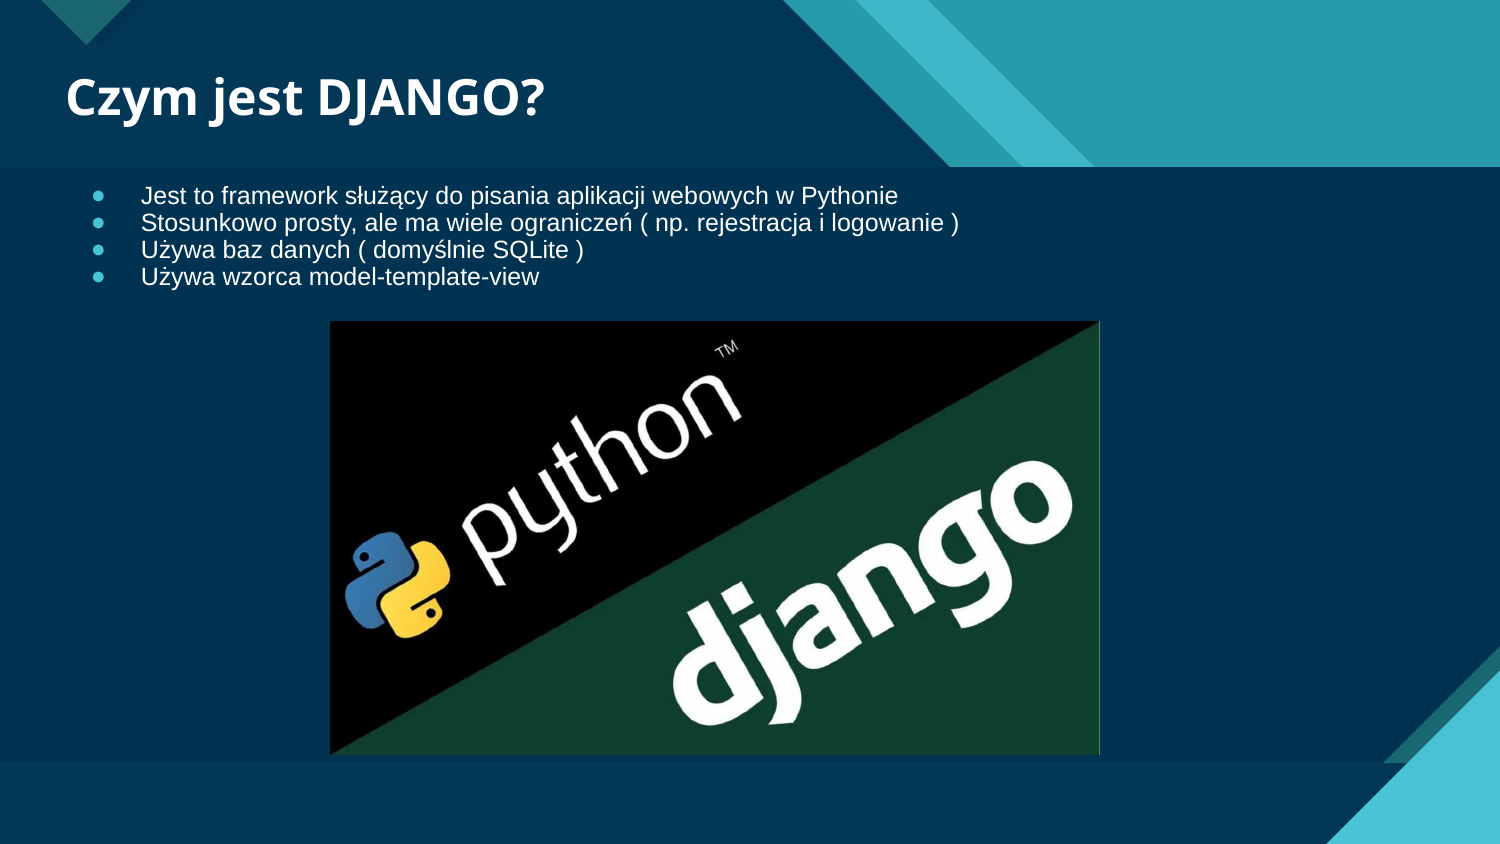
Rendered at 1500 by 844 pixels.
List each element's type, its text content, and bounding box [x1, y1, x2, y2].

list Jest to framework służący do pisania aplikacji webowych w Pythonie Stosunkowo prosty, ale ma wiele ograniczeń ( np. rejestracja i logowanie ) Używa baz danych ( domyślnie SQLite ) Używa wzorca model-template-view [54, 177, 1375, 304]
title Czym jest DJANGO? [54, 66, 1435, 219]
picture [330, 321, 1100, 755]
